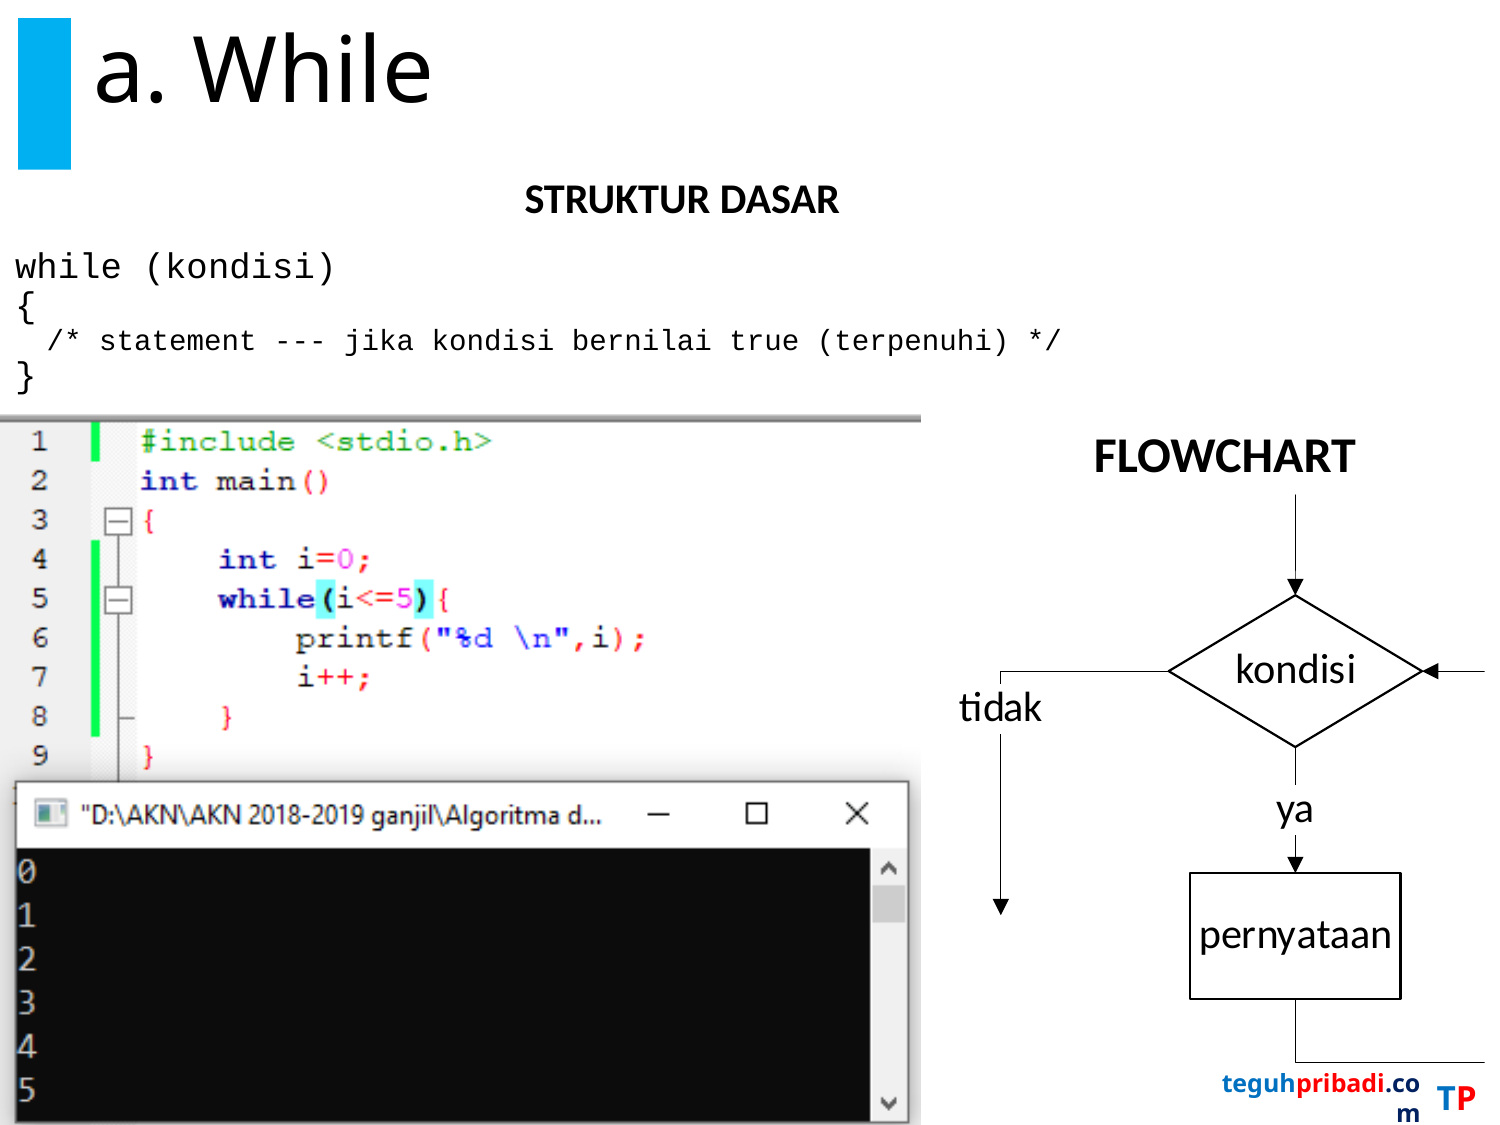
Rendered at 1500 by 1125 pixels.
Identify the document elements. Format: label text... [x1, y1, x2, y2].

text_box FLOWCHART [950, 421, 1500, 1069]
picture [0, 414, 921, 1125]
picture [934, 491, 1485, 1063]
title a. While [78, 19, 1443, 237]
text_box STRUKTUR DASAR while (kondisi) { /* statement --- jika kondisi bernilai true (terpenuhi) */ } [0, 169, 1365, 405]
